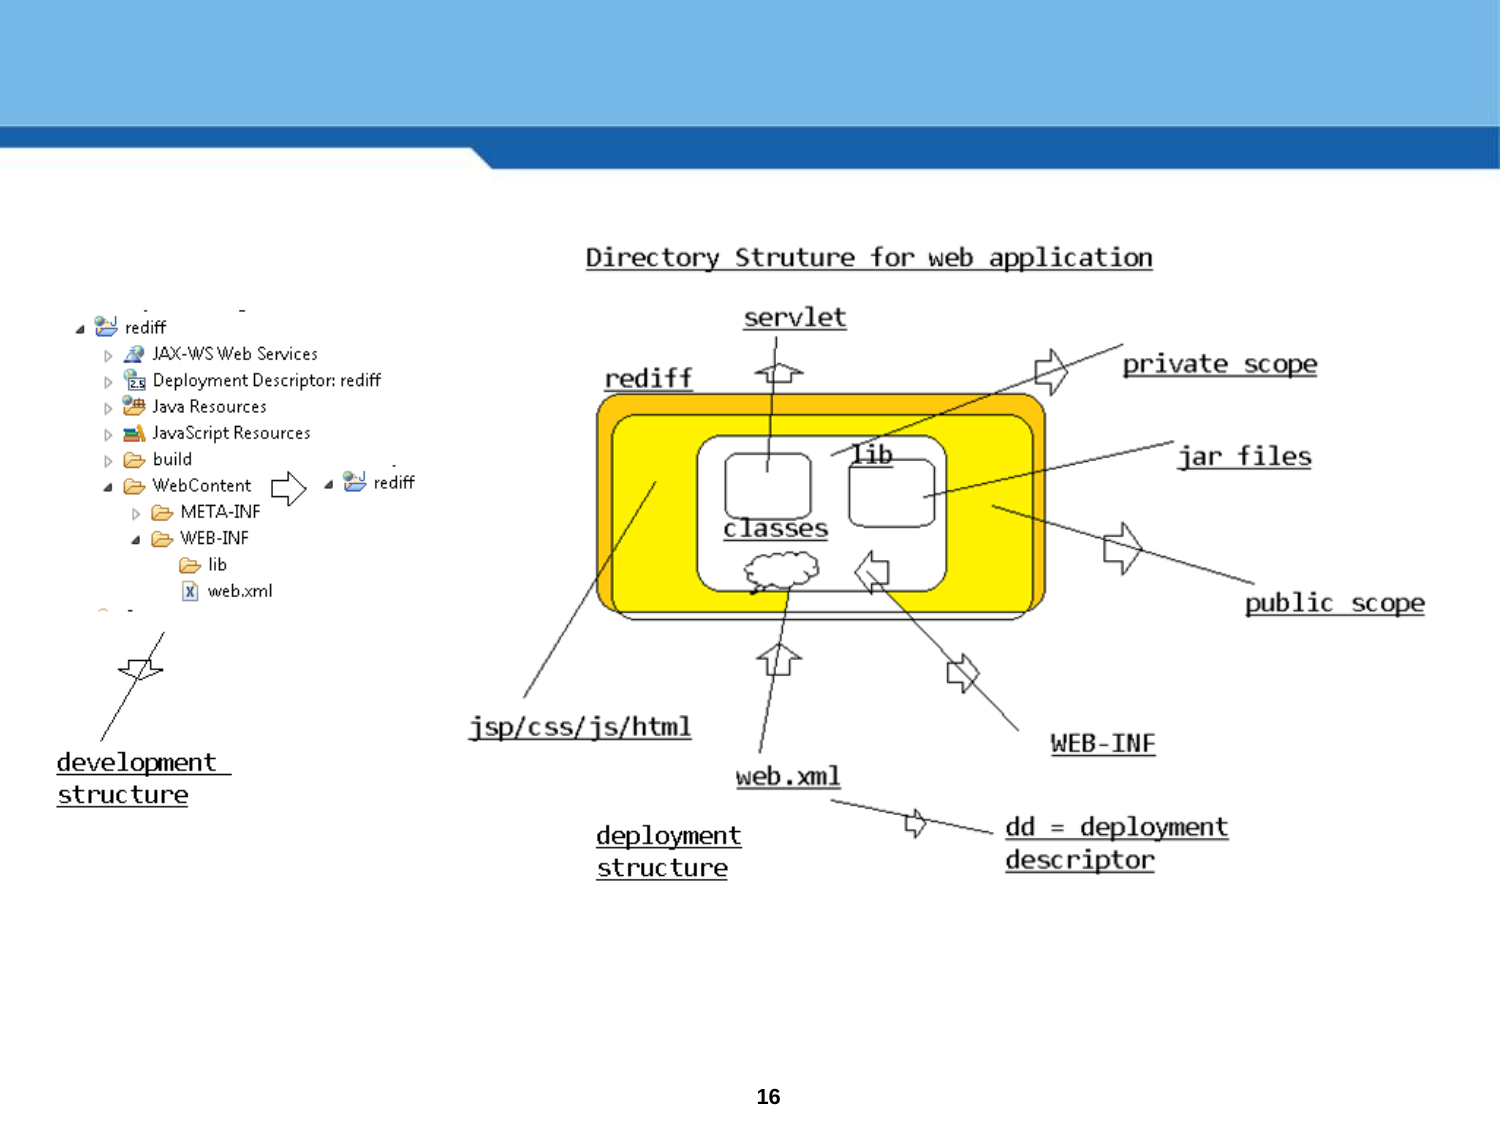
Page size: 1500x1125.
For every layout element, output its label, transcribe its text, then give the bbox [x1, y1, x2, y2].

slide_number 16 [574, 1074, 963, 1125]
picture [0, 0, 1500, 188]
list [42, 208, 1453, 913]
